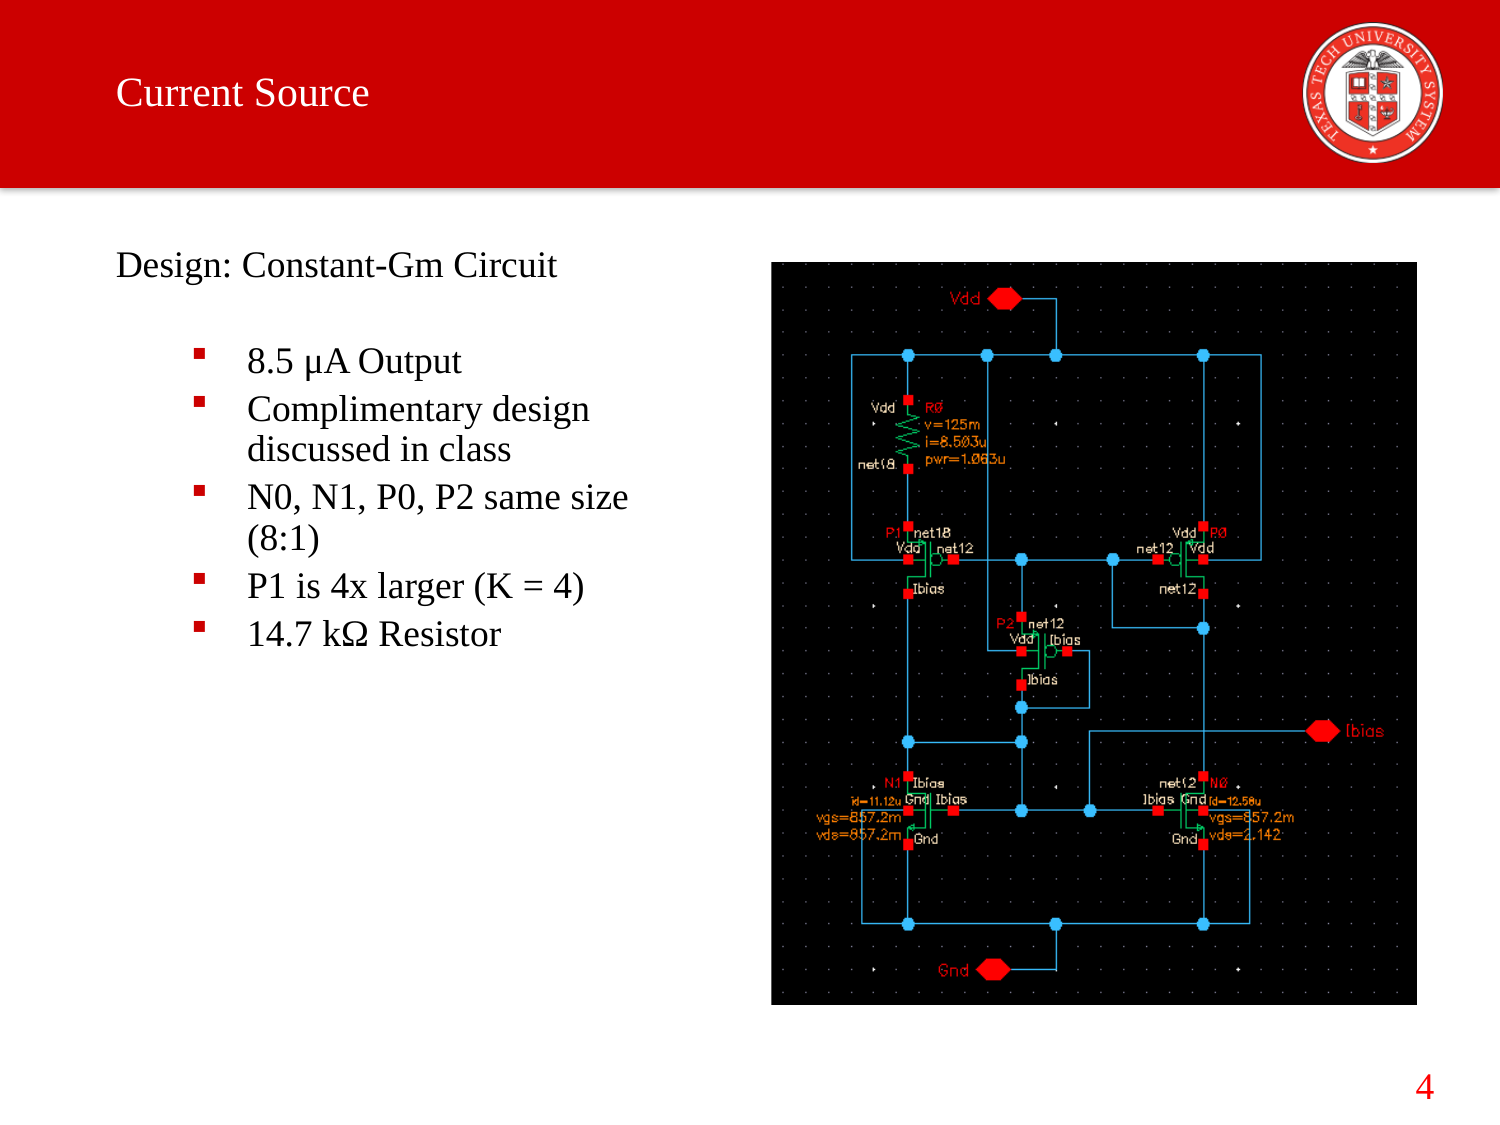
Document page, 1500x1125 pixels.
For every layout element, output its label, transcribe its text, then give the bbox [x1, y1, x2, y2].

text_box 4 [1400, 1054, 1500, 1115]
title Current Source [100, 0, 1334, 184]
picture [770, 262, 1418, 1006]
